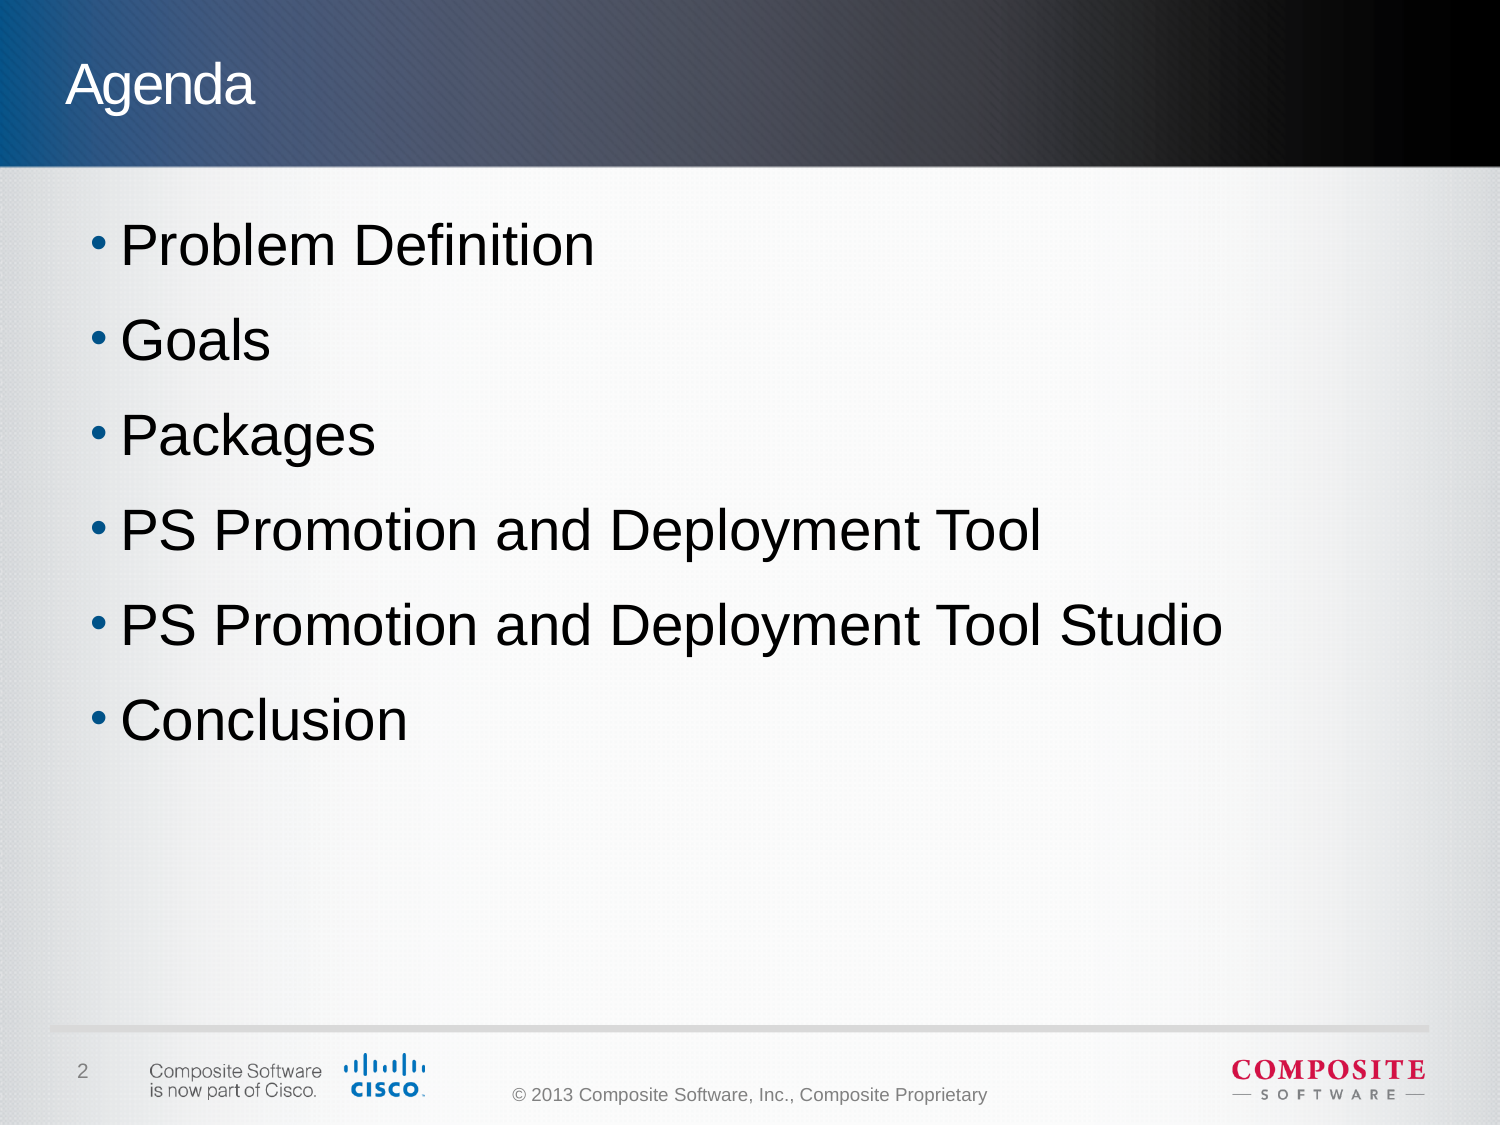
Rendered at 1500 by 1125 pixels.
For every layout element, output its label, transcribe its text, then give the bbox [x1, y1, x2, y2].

title Agenda [50, 12, 1450, 150]
picture [0, 0, 1500, 1125]
list Problem Definition Goals Packages PS Promotion and Deployment Tool PS Promotion and Deployment Tool Studio Conclusion [75, 200, 1425, 975]
